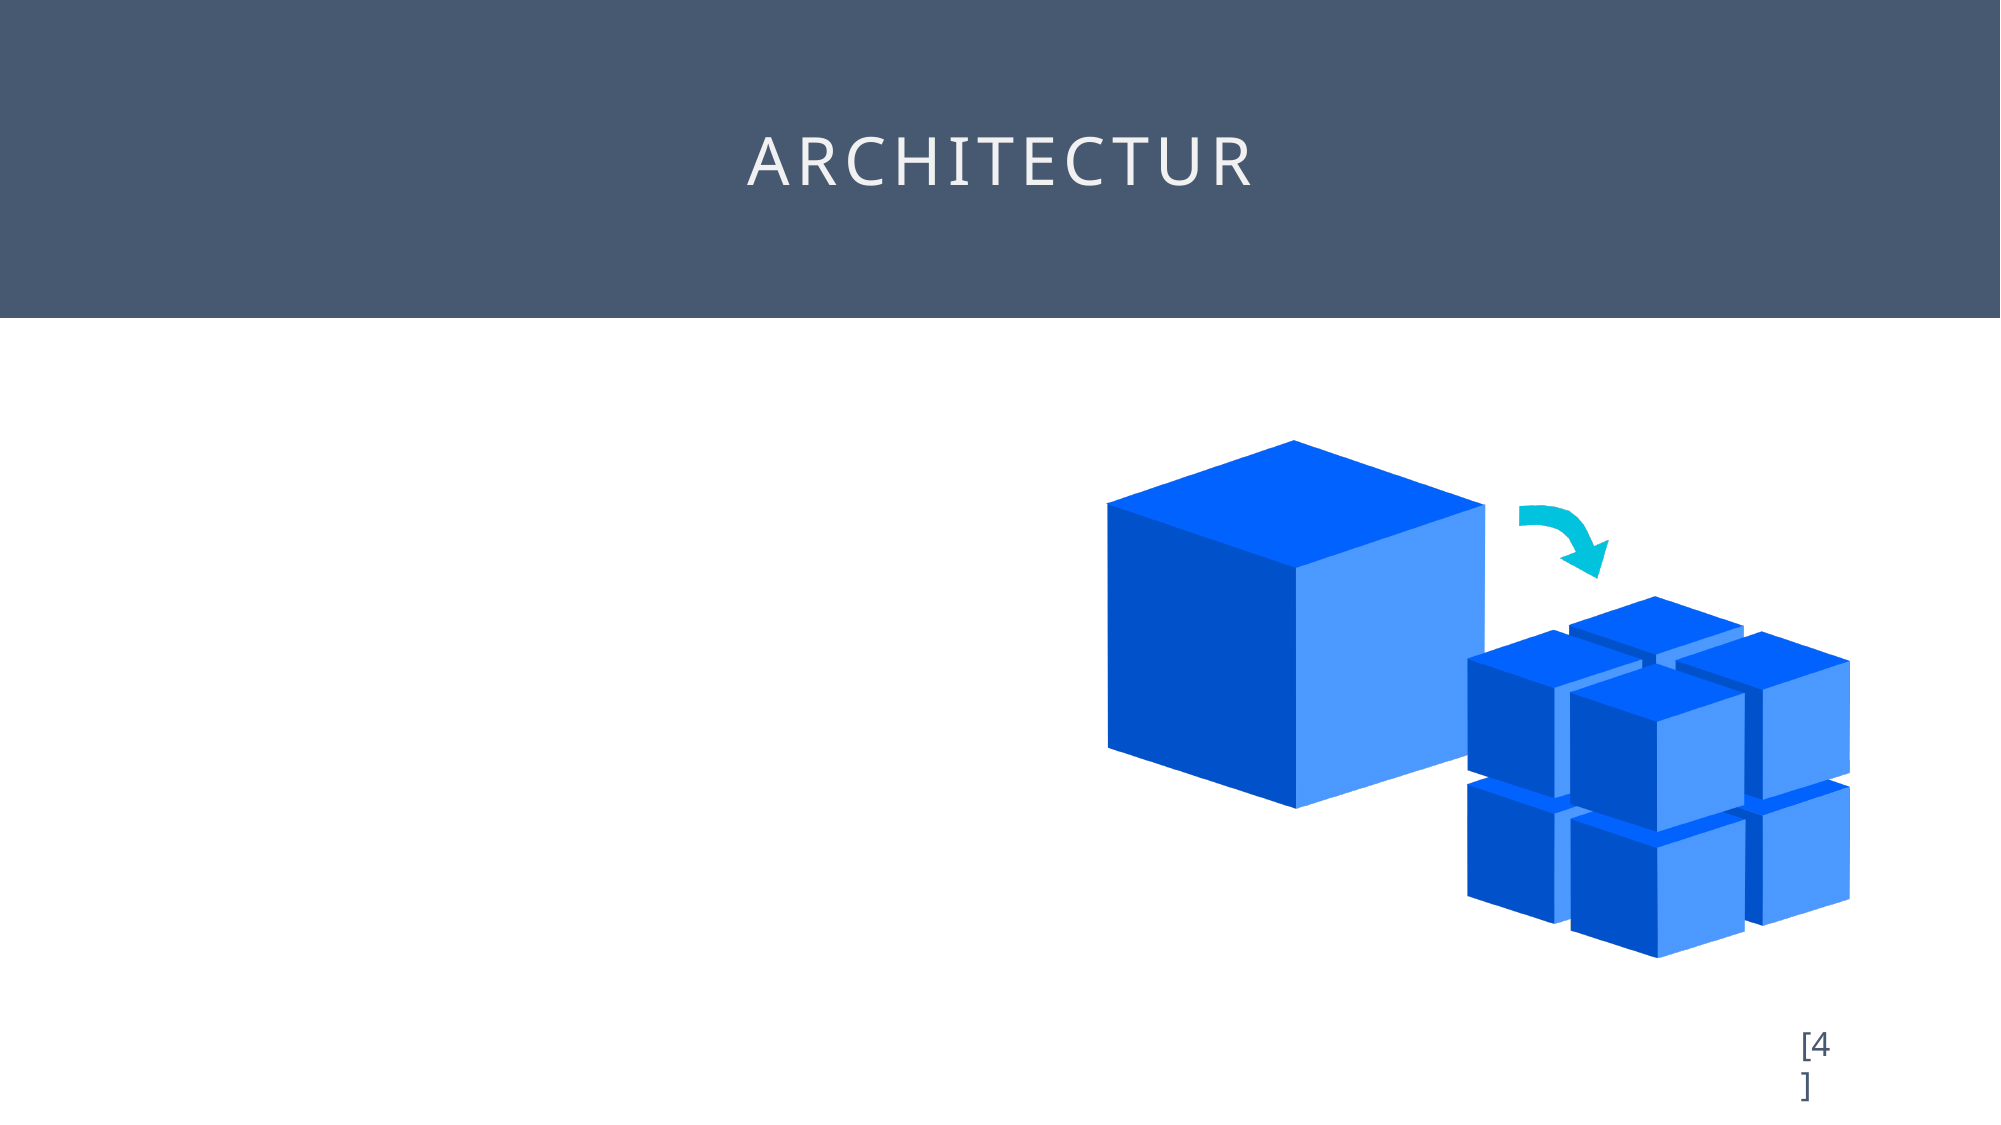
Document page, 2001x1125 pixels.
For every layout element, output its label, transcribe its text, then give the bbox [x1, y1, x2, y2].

picture [1106, 440, 1850, 958]
text_box Architectur [0, 0, 2000, 318]
text_box [4] [1785, 1016, 1853, 1111]
